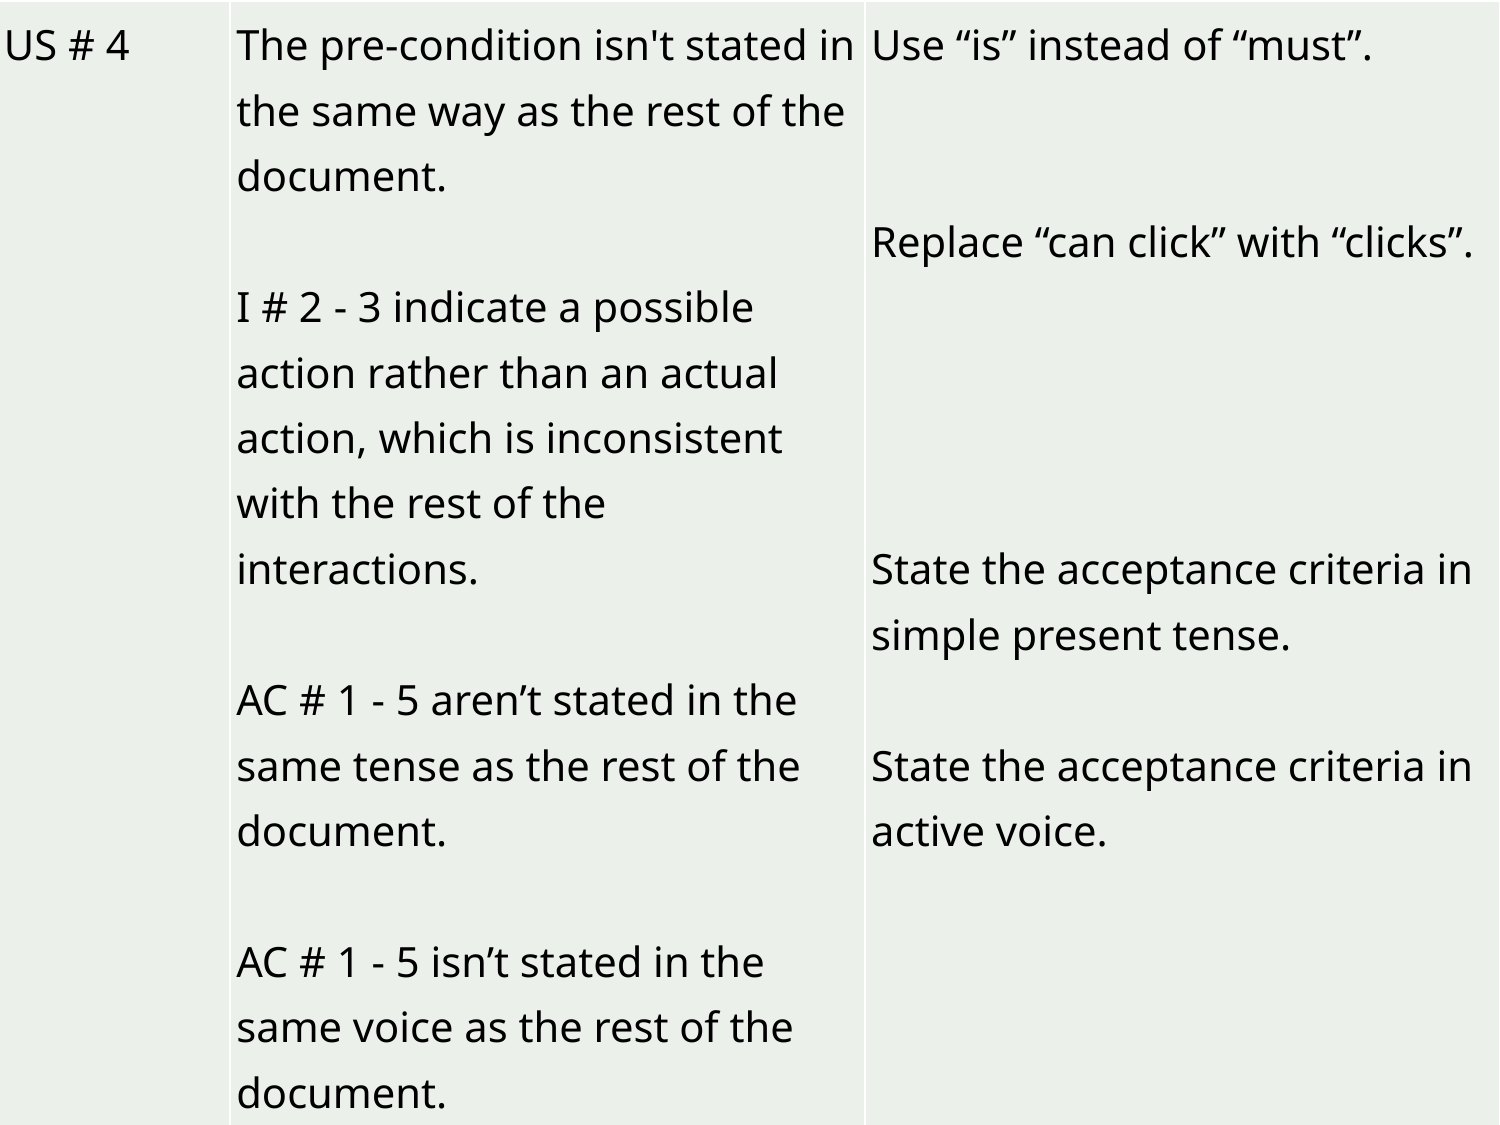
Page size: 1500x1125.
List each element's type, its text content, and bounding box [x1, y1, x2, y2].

table_header Use “is” instead of “must”. Replace “can click” with “clicks”. State the acceptance criteria in simple present tense. State the acceptance criteria in active voice. [866, 2, 1499, 1125]
table_header US # 4 [0, 2, 229, 1125]
table_header The pre-condition isn't stated in the same way as the rest of the document. I # 2 - 3 indicate a possible action rather than an actual action, which is inconsistent with the rest of the interactions. AC # 1 - 5 aren’t stated in the same tense as the rest of the document. AC # 1 - 5 isn’t stated in the same voice as the rest of the document. [231, 2, 864, 1125]
